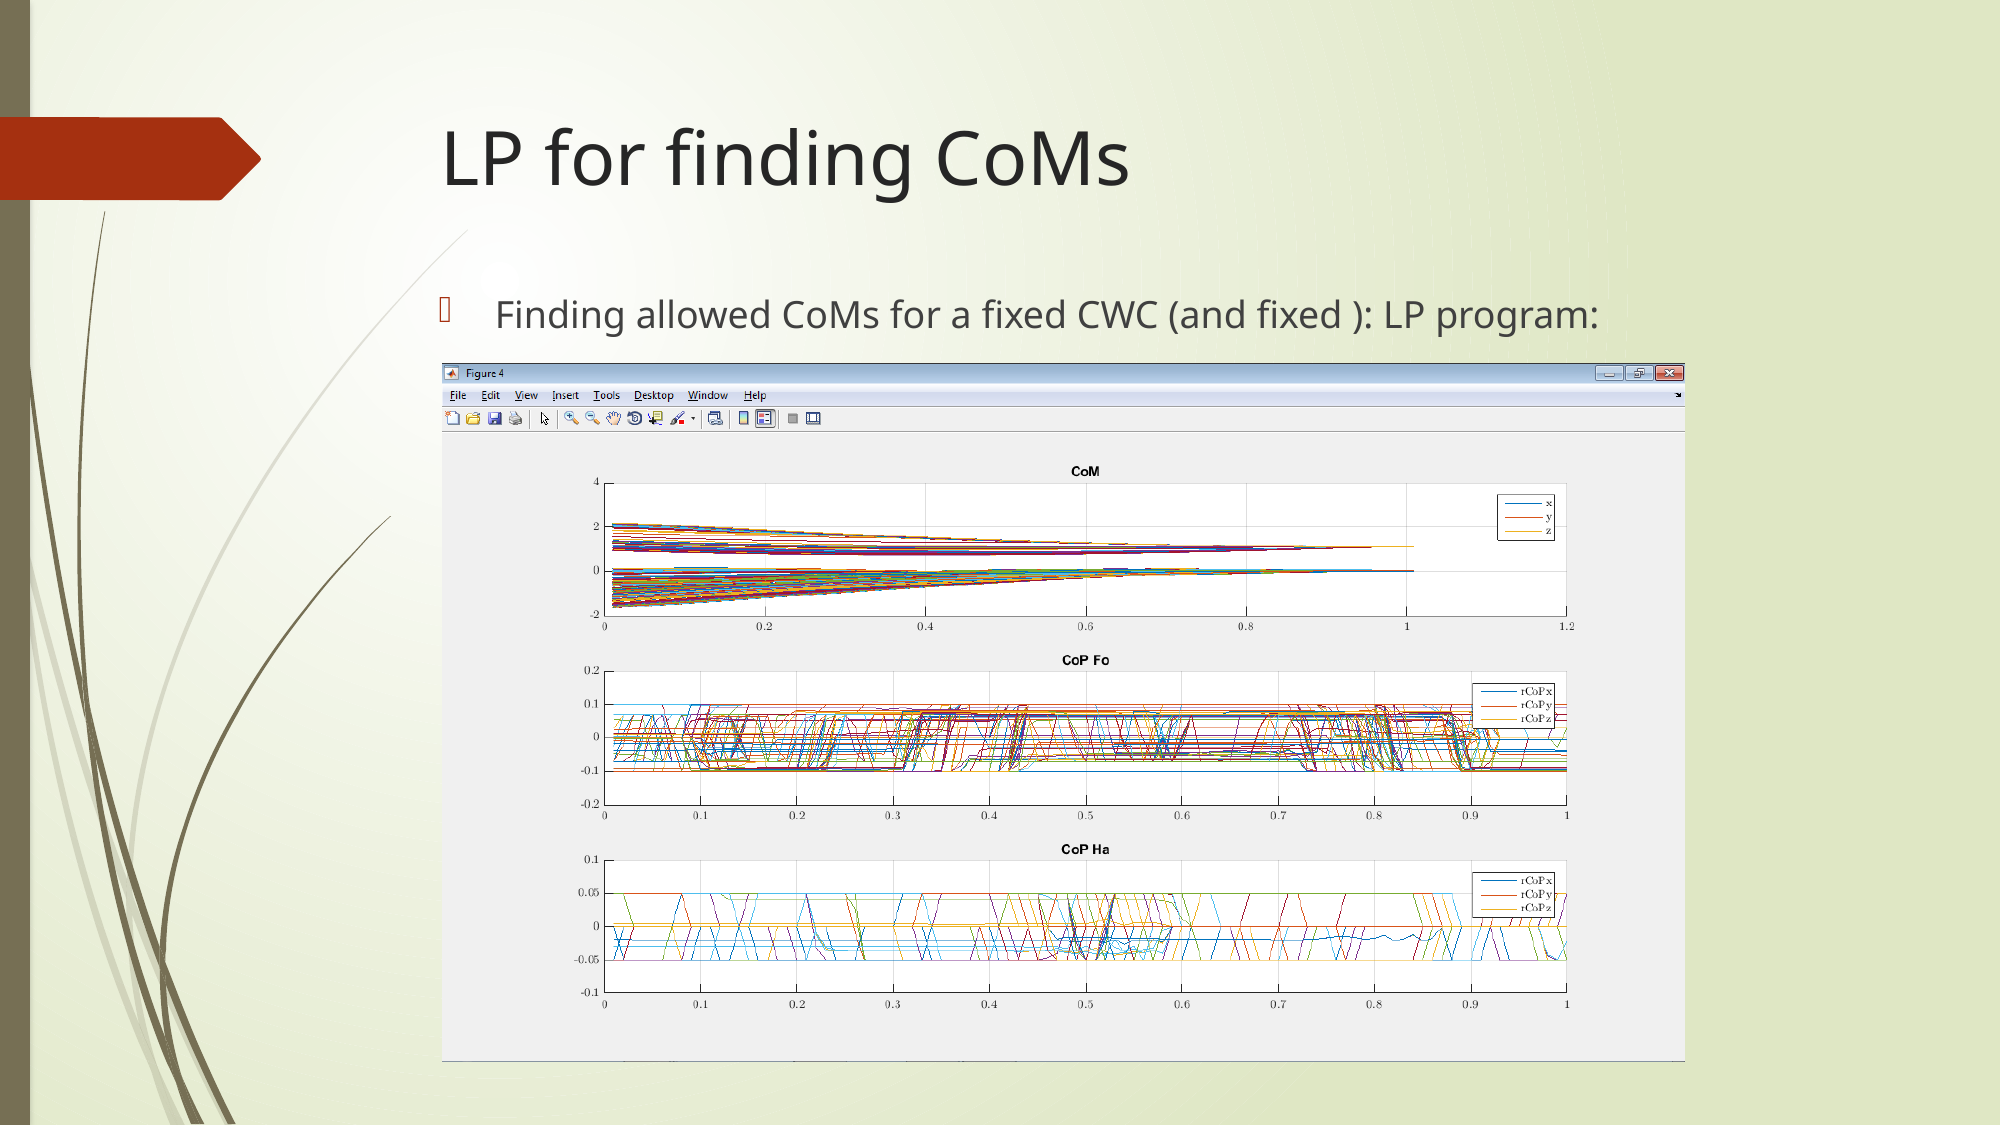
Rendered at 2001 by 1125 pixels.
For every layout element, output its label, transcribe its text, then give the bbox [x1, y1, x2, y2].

title LP for finding CoMs [425, 102, 1888, 313]
picture [442, 363, 1685, 1062]
